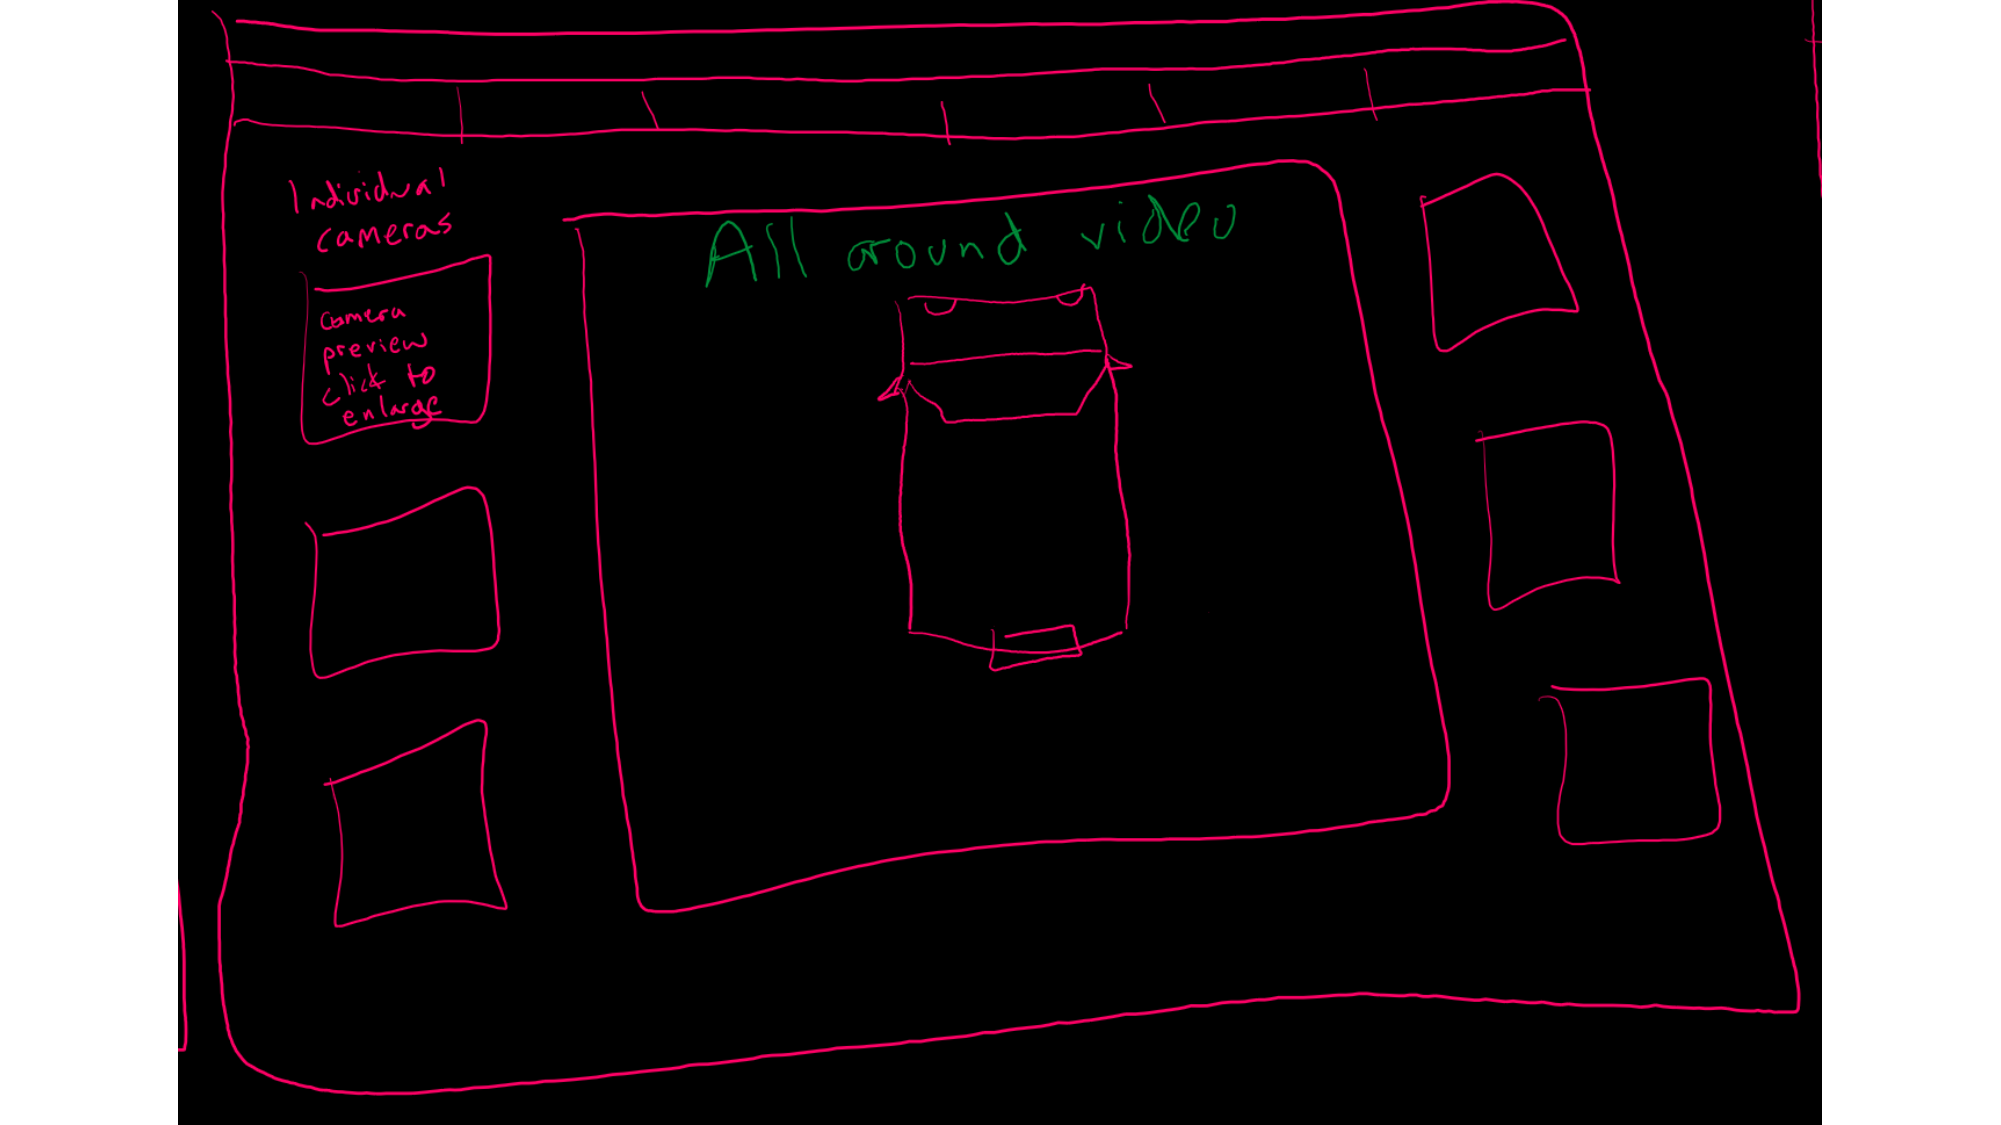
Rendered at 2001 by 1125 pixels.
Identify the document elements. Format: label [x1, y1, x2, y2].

picture [177, 0, 1823, 1125]
